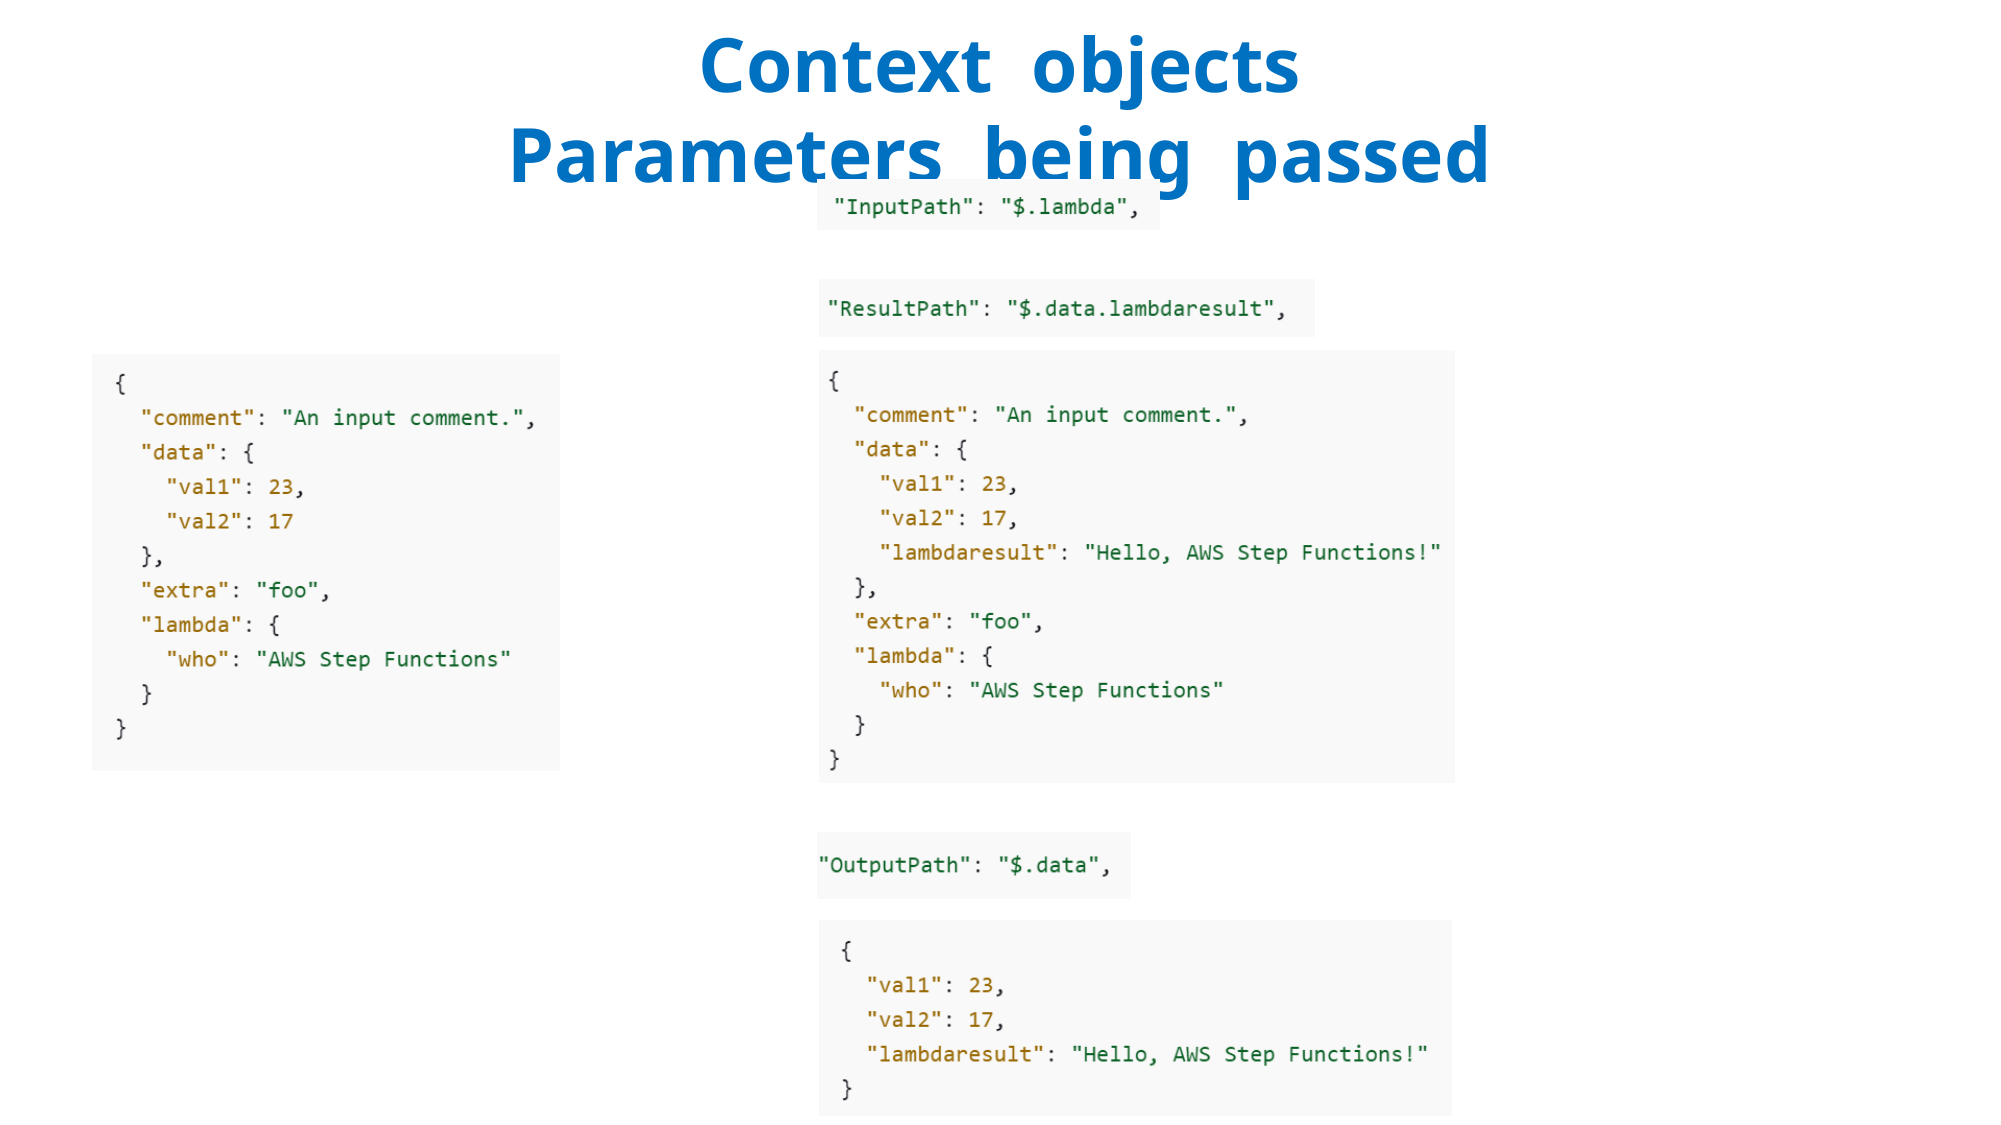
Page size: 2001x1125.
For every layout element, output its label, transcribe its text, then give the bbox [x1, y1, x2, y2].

picture [92, 354, 560, 771]
picture [819, 350, 1455, 783]
picture [817, 179, 1160, 230]
picture [817, 832, 1131, 899]
picture [819, 279, 1315, 337]
picture [819, 920, 1452, 1116]
text_box Context objects Parameters being passed [492, 9, 1508, 205]
